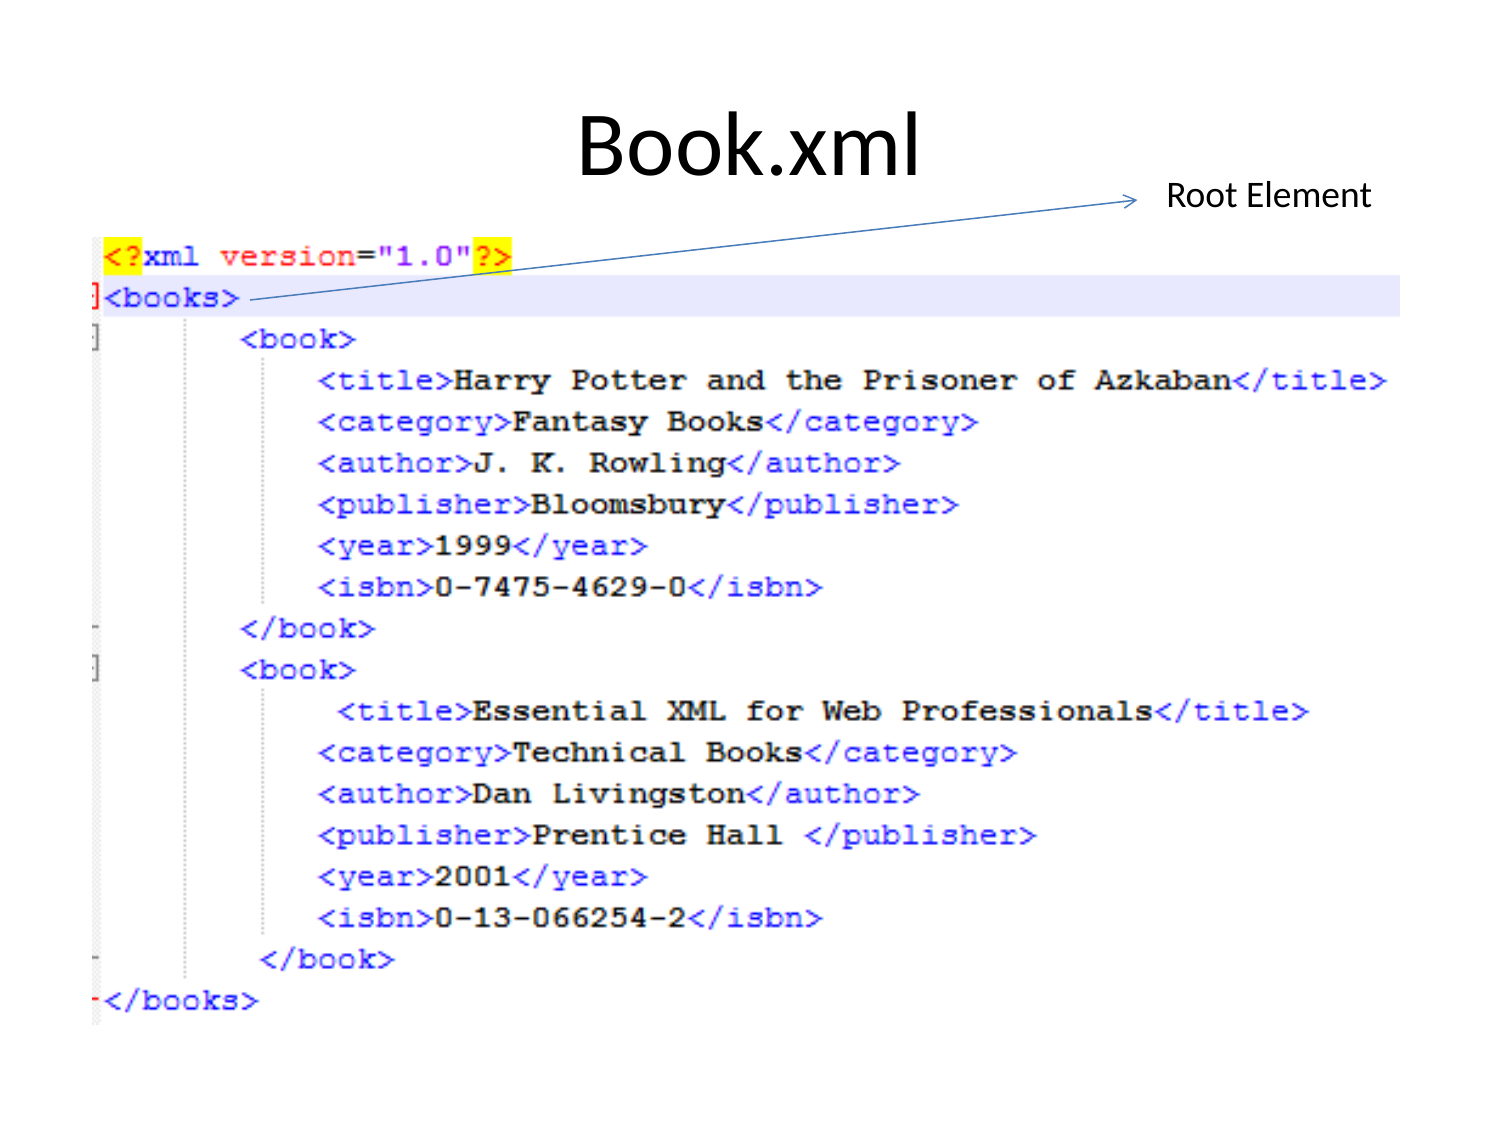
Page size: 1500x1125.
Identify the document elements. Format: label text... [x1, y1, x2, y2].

title Book.xml [75, 45, 1425, 233]
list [91, 237, 1400, 1026]
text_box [249, 199, 1138, 301]
text_box Root Element [1151, 162, 1388, 223]
